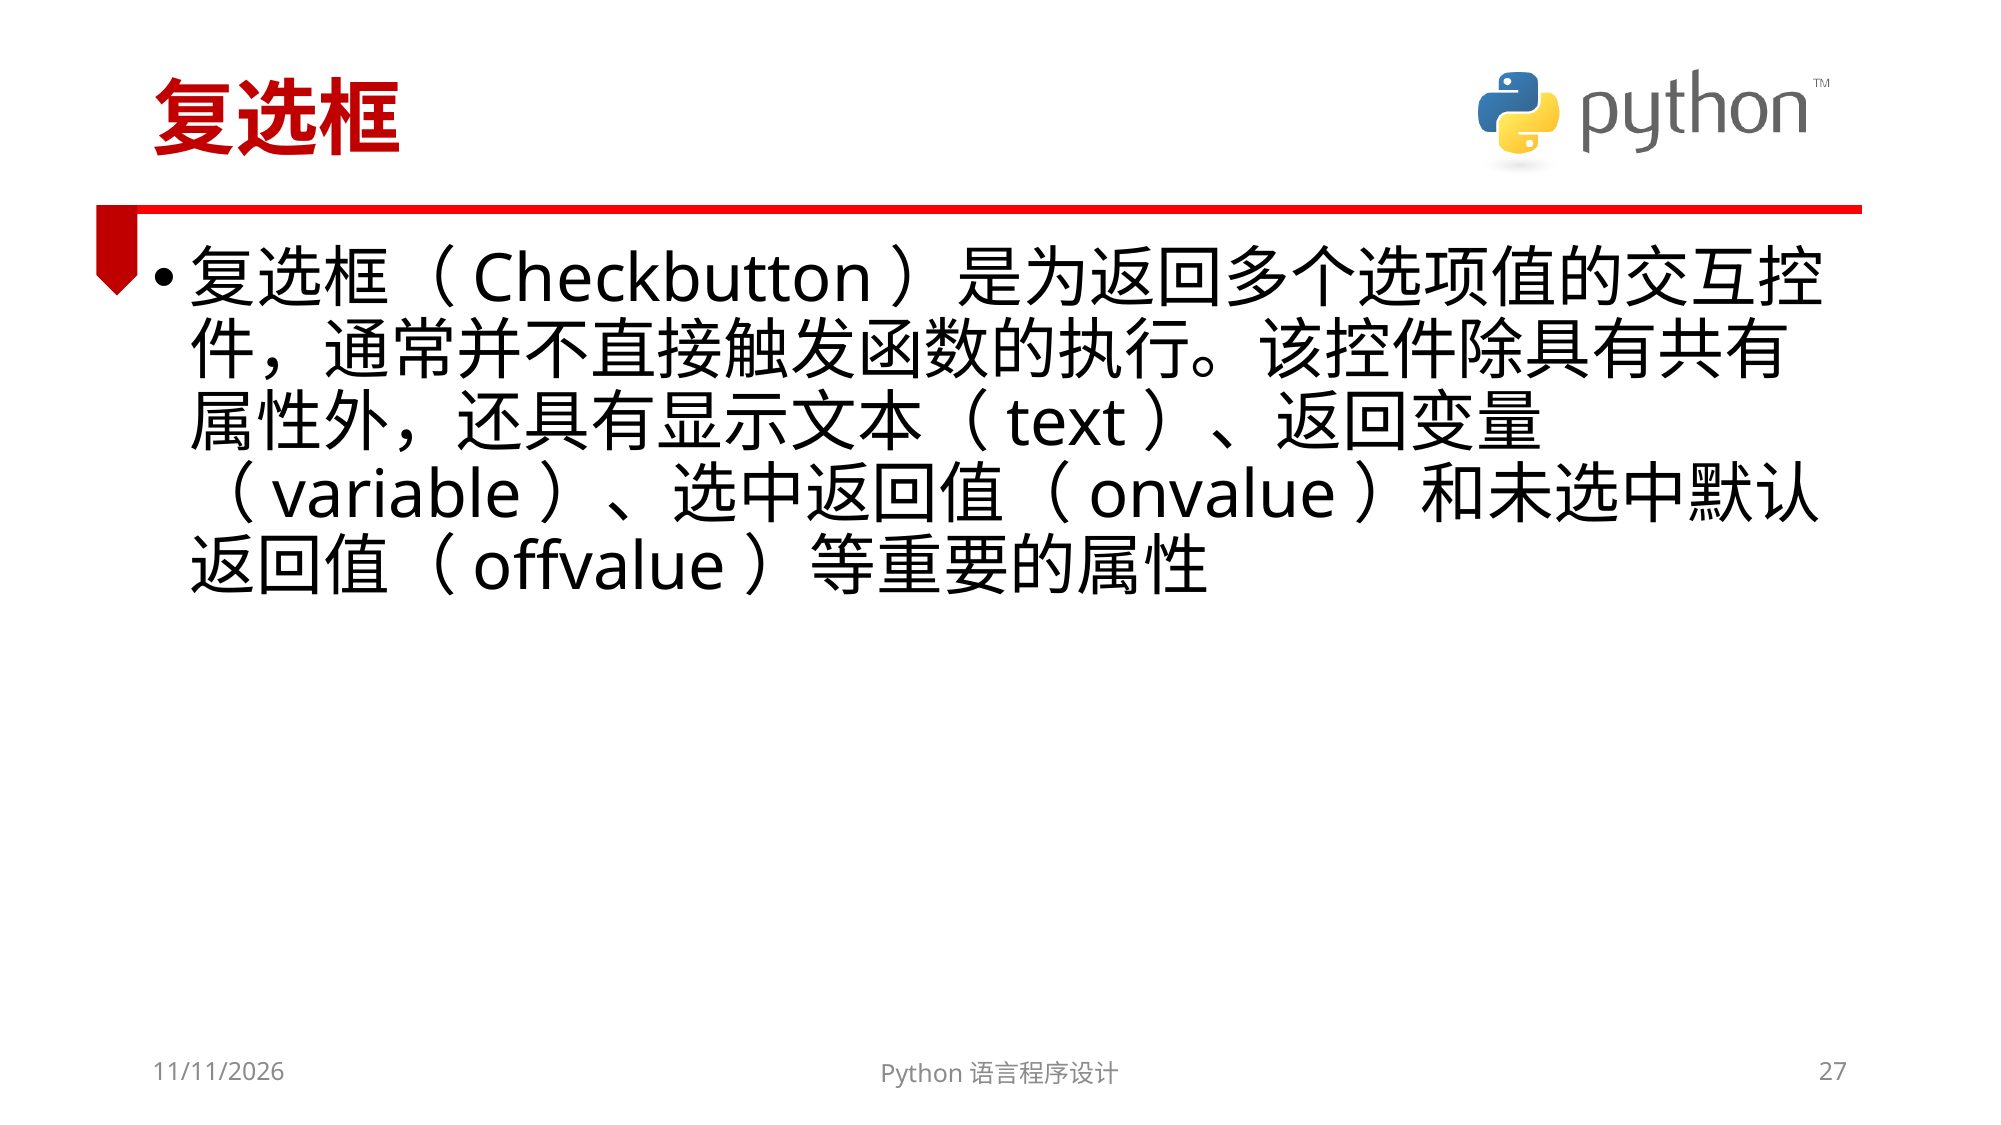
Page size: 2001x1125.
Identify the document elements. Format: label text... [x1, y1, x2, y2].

slide_number 27 [1412, 1042, 1863, 1103]
footer Python语言程序设计 [662, 1042, 1338, 1103]
picture [1419, 47, 1863, 197]
title 复选框 [137, 53, 1436, 191]
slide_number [137, 1042, 588, 1103]
list 复选框（Checkbutton）是为返回多个选项值的交互控件，通常并不直接触发函数的执行。该控件除具有共有属性外，还具有显示文本（text）、返回变量（variable）、选中返回值（onvalue）和未选中默认返回值（offvalue）等重要的属性 [137, 236, 1863, 1014]
